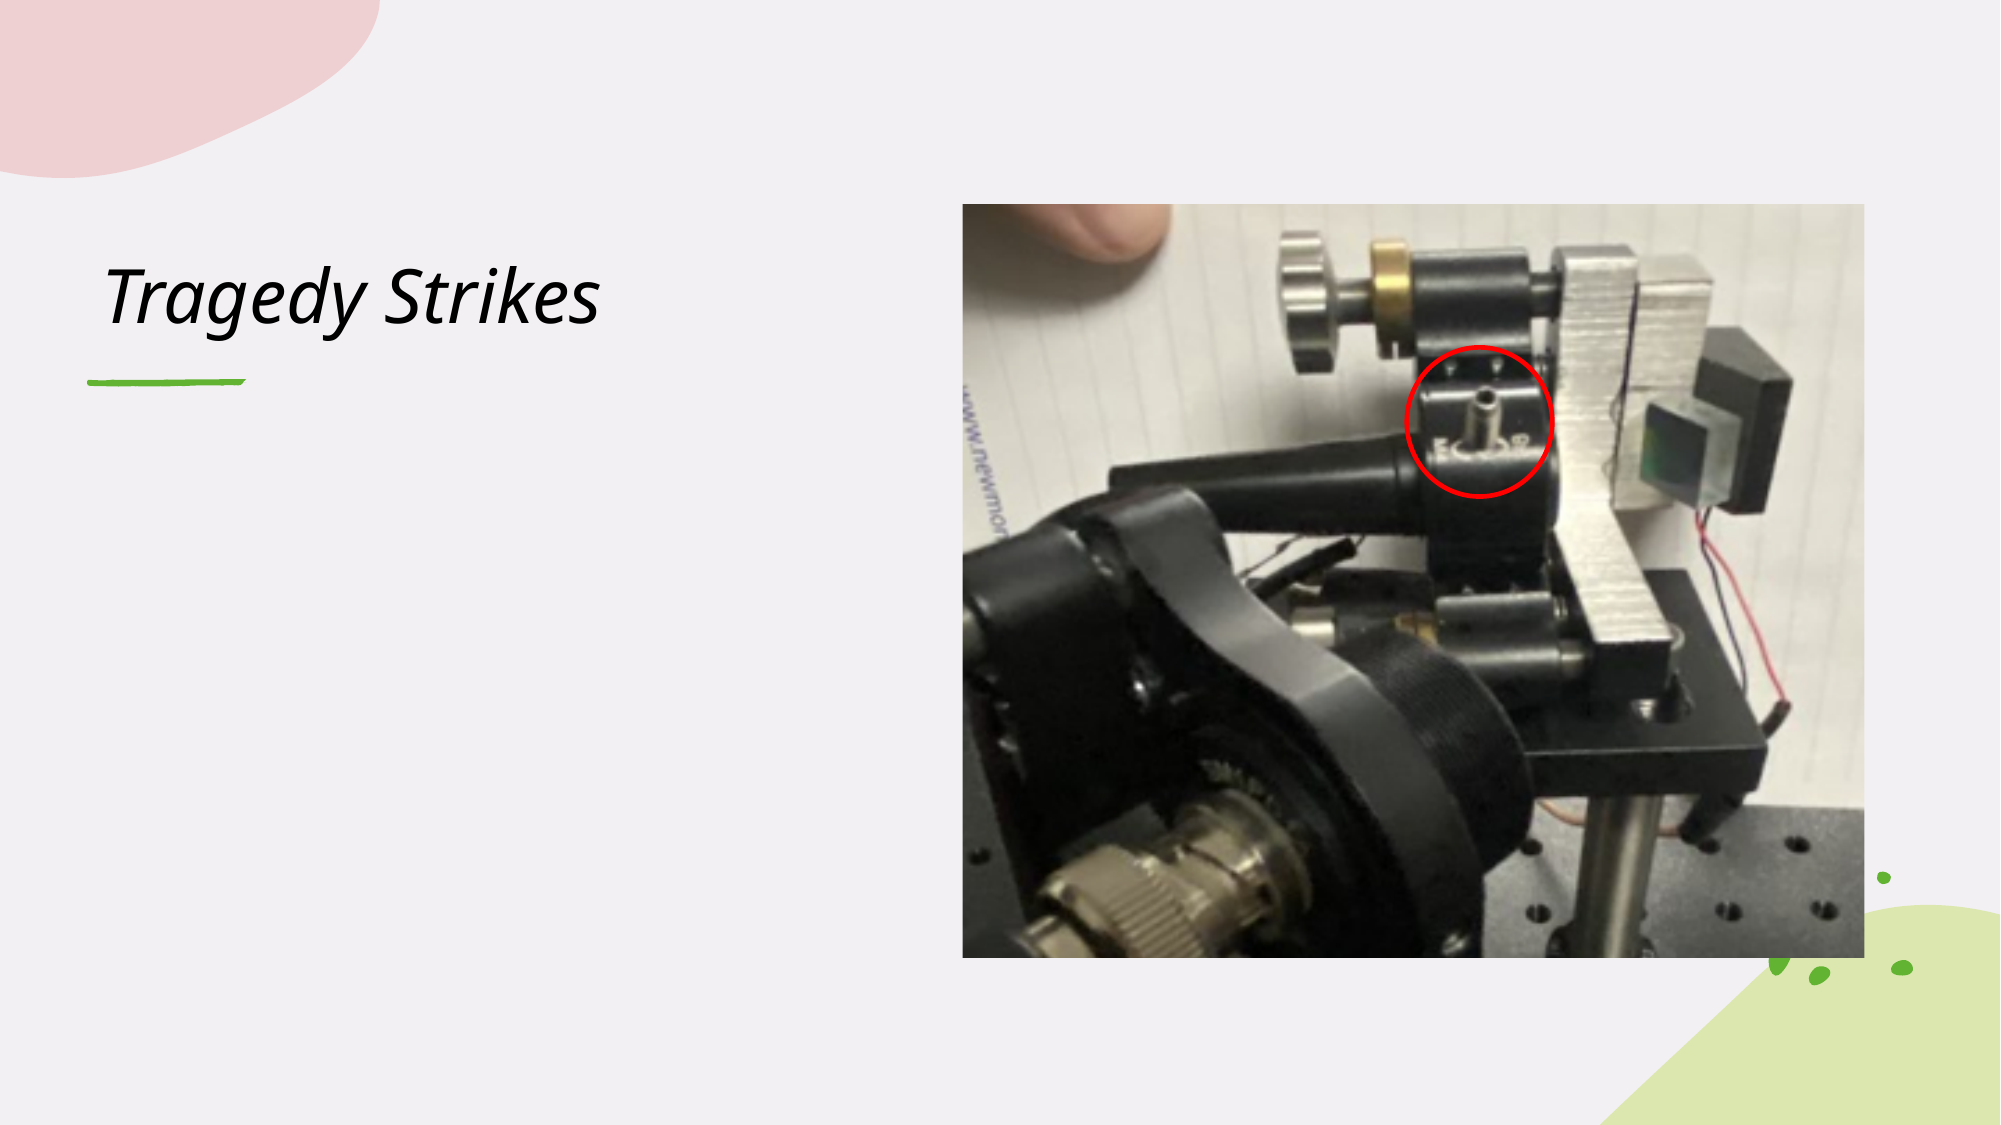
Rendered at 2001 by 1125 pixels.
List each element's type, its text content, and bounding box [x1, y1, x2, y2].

title Tragedy Strikes [86, 129, 1740, 347]
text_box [962, 204, 1865, 958]
